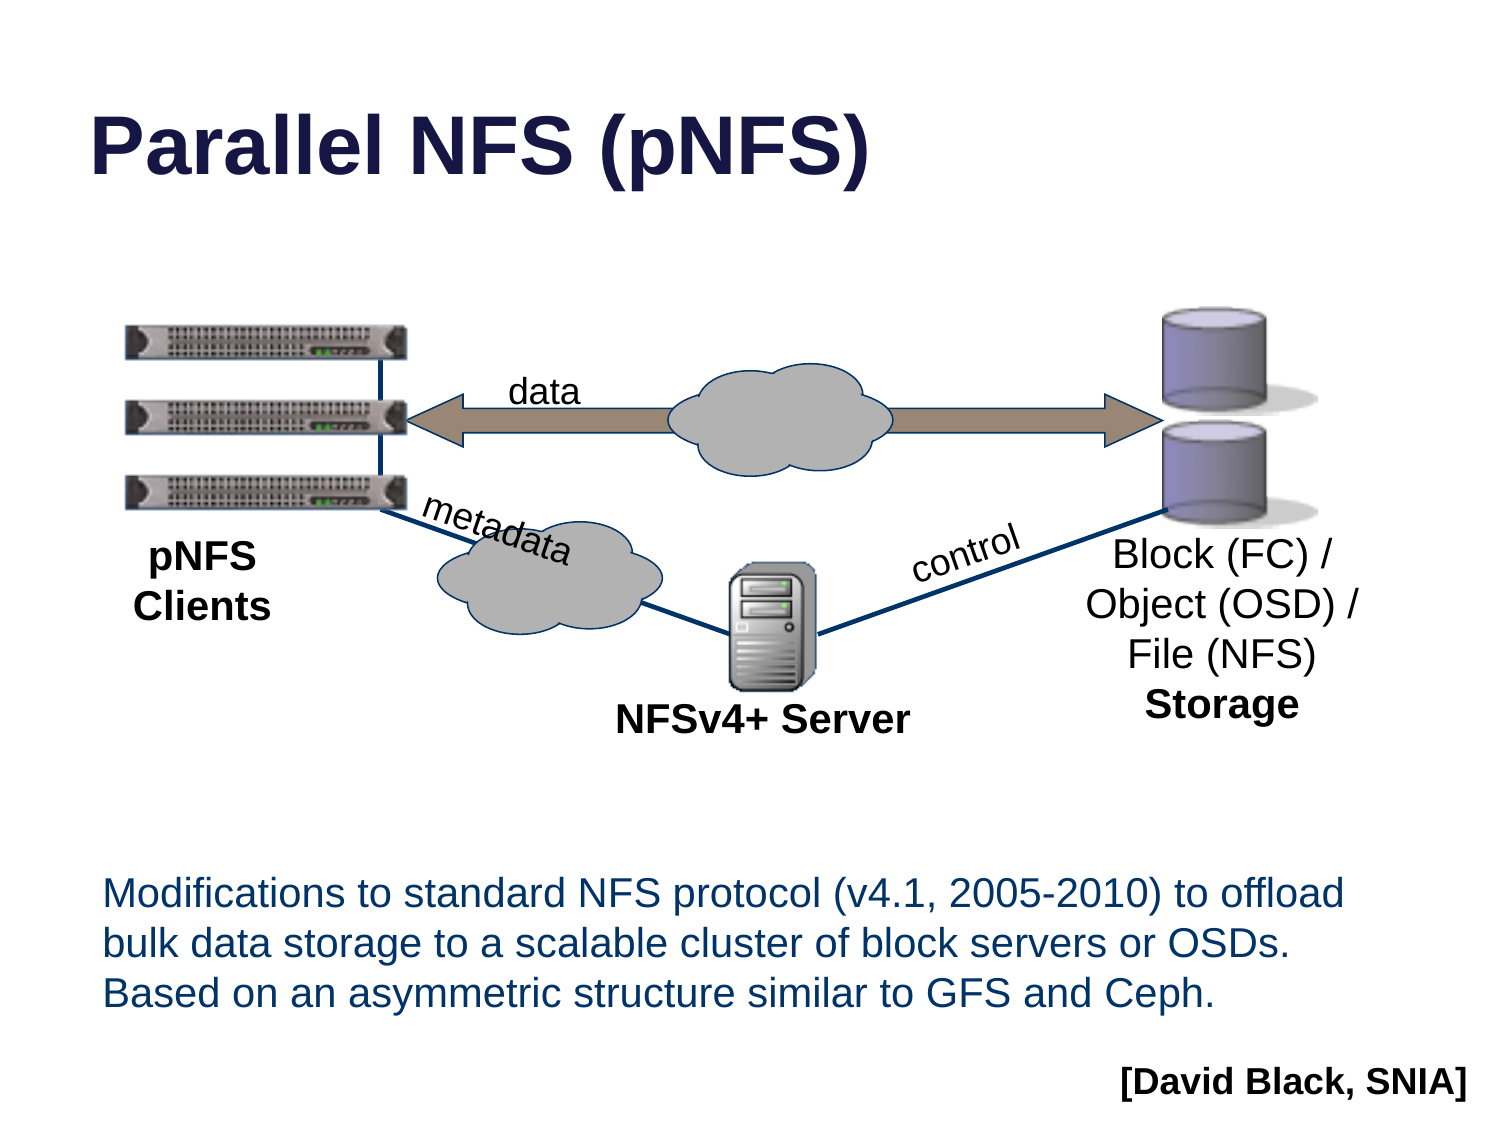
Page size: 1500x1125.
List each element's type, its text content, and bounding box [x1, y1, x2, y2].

text_box metadata [438, 473, 571, 520]
text_box Block (FC) / Object (OSD) / File (NFS) Storage [1070, 519, 1374, 734]
text_box control [887, 500, 1042, 604]
picture [99, 456, 435, 522]
picture [99, 306, 435, 372]
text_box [1162, 306, 1319, 416]
picture [99, 381, 435, 447]
title Parallel NFS (pNFS) [75, 0, 1425, 200]
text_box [1162, 419, 1319, 529]
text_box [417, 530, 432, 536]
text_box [667, 363, 894, 477]
text_box [899, 394, 1158, 447]
text_box pNFS Clients [117, 530, 287, 637]
text_box [438, 394, 662, 447]
text_box NFSv4+ Server [600, 684, 926, 750]
text_box Modifications to standard NFS protocol (v4.1, 2005-2010) to offload bulk data storage to a scalable cluster of block servers or OSDs. Based on an asymmetric structure similar to GFS and Ceph. [87, 858, 1400, 1024]
text_box data [493, 359, 596, 419]
text_box [David Black, SNIA] [1105, 1049, 1500, 1110]
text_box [437, 521, 663, 635]
picture [680, 534, 869, 699]
